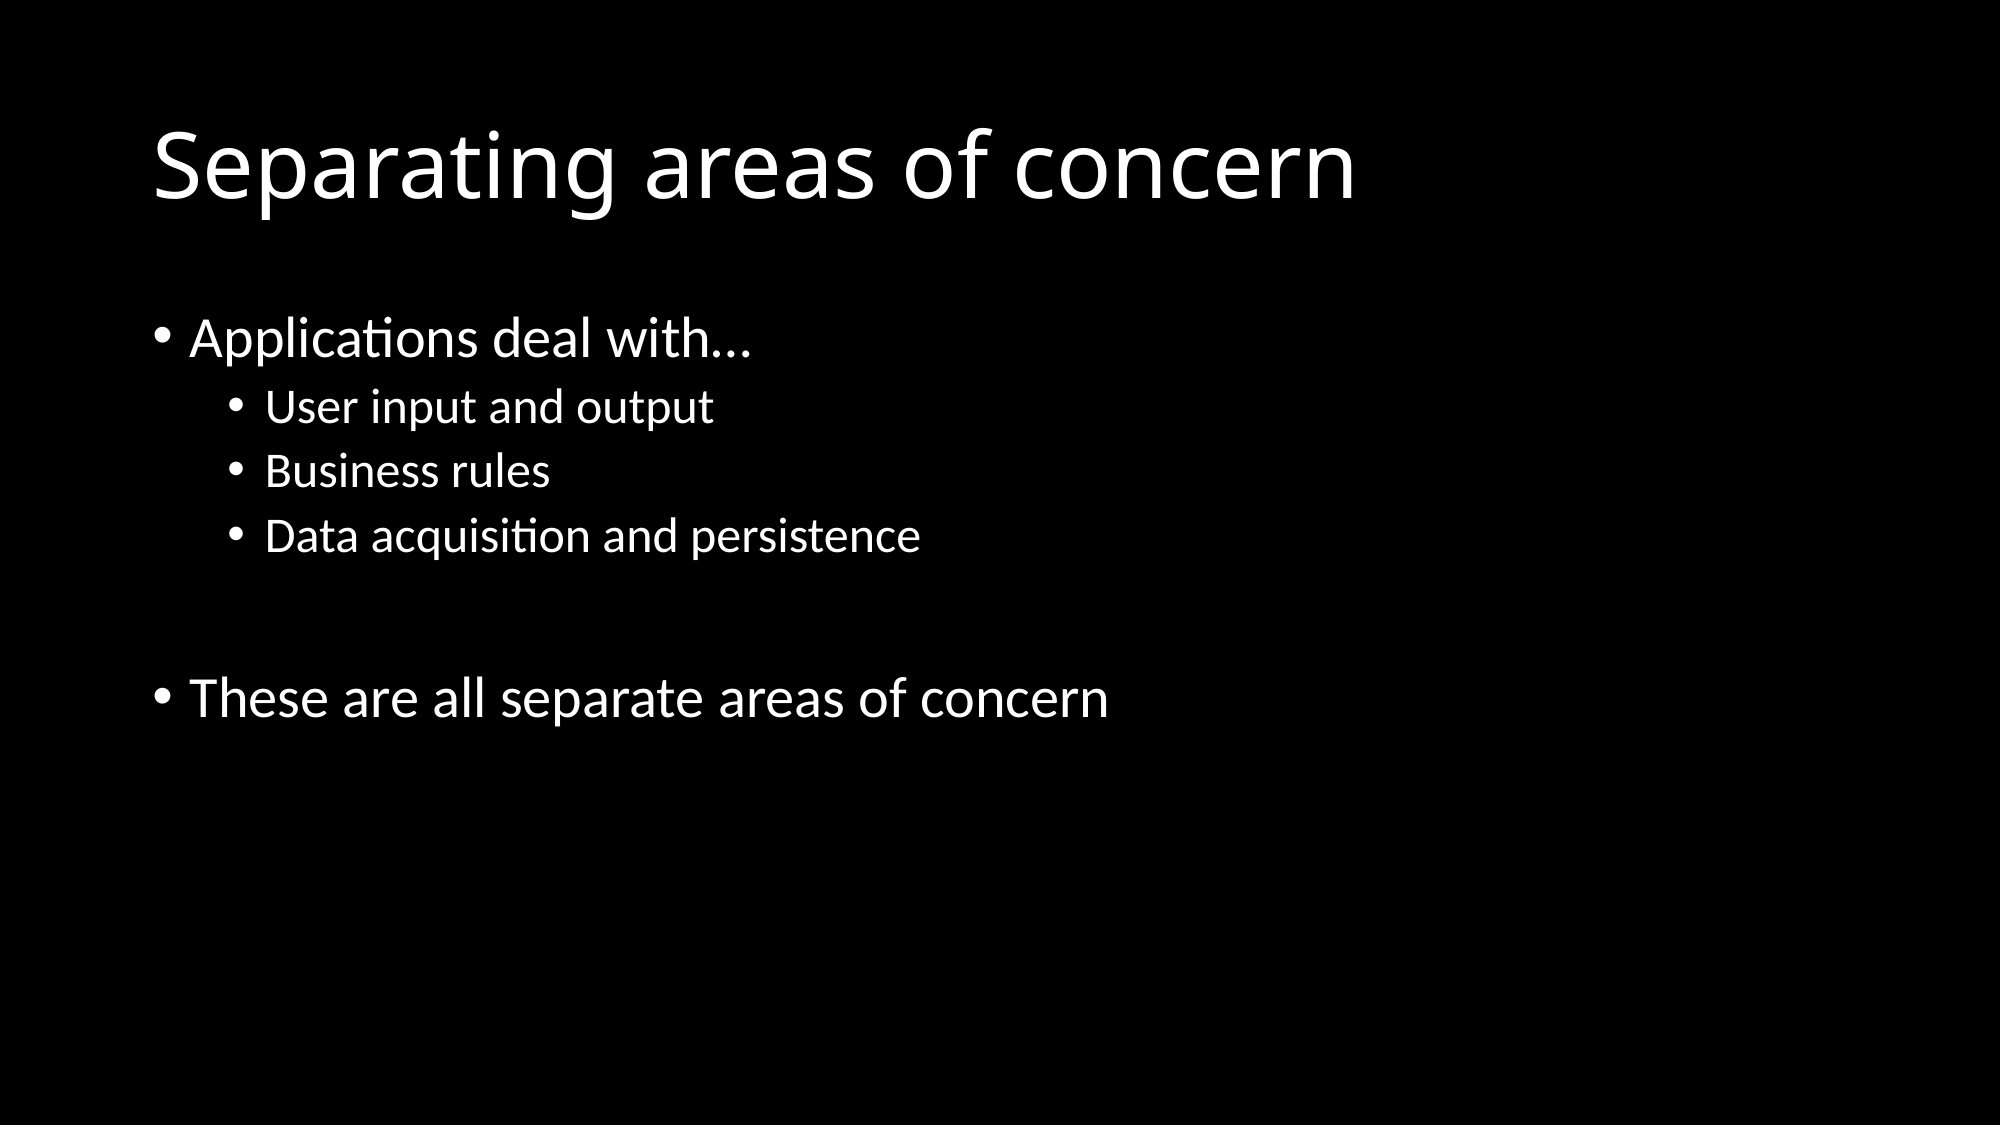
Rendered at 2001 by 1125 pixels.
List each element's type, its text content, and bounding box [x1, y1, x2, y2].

list Applications deal with… User input and output Business rules Data acquisition and persistence These are all separate areas of concern [137, 299, 1303, 1014]
title Separating areas of concern [137, 59, 1863, 278]
